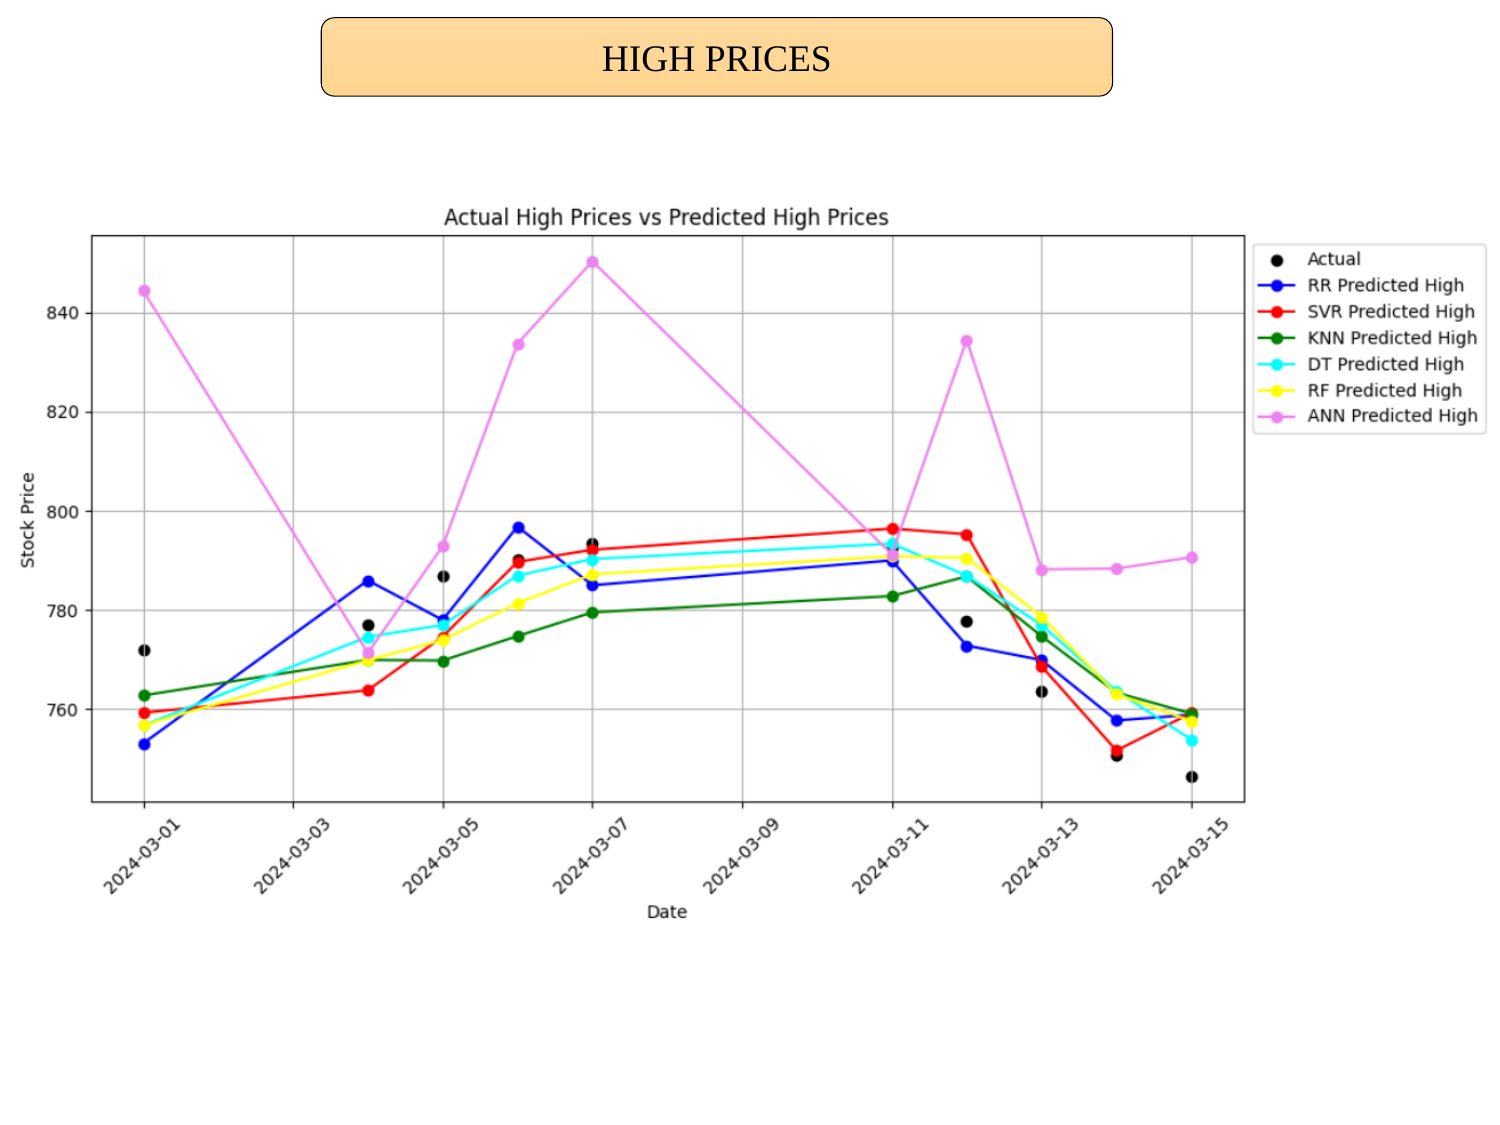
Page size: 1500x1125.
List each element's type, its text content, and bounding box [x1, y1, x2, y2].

text_box HIGH PRICES [320, 17, 1114, 97]
picture [0, 195, 1500, 930]
